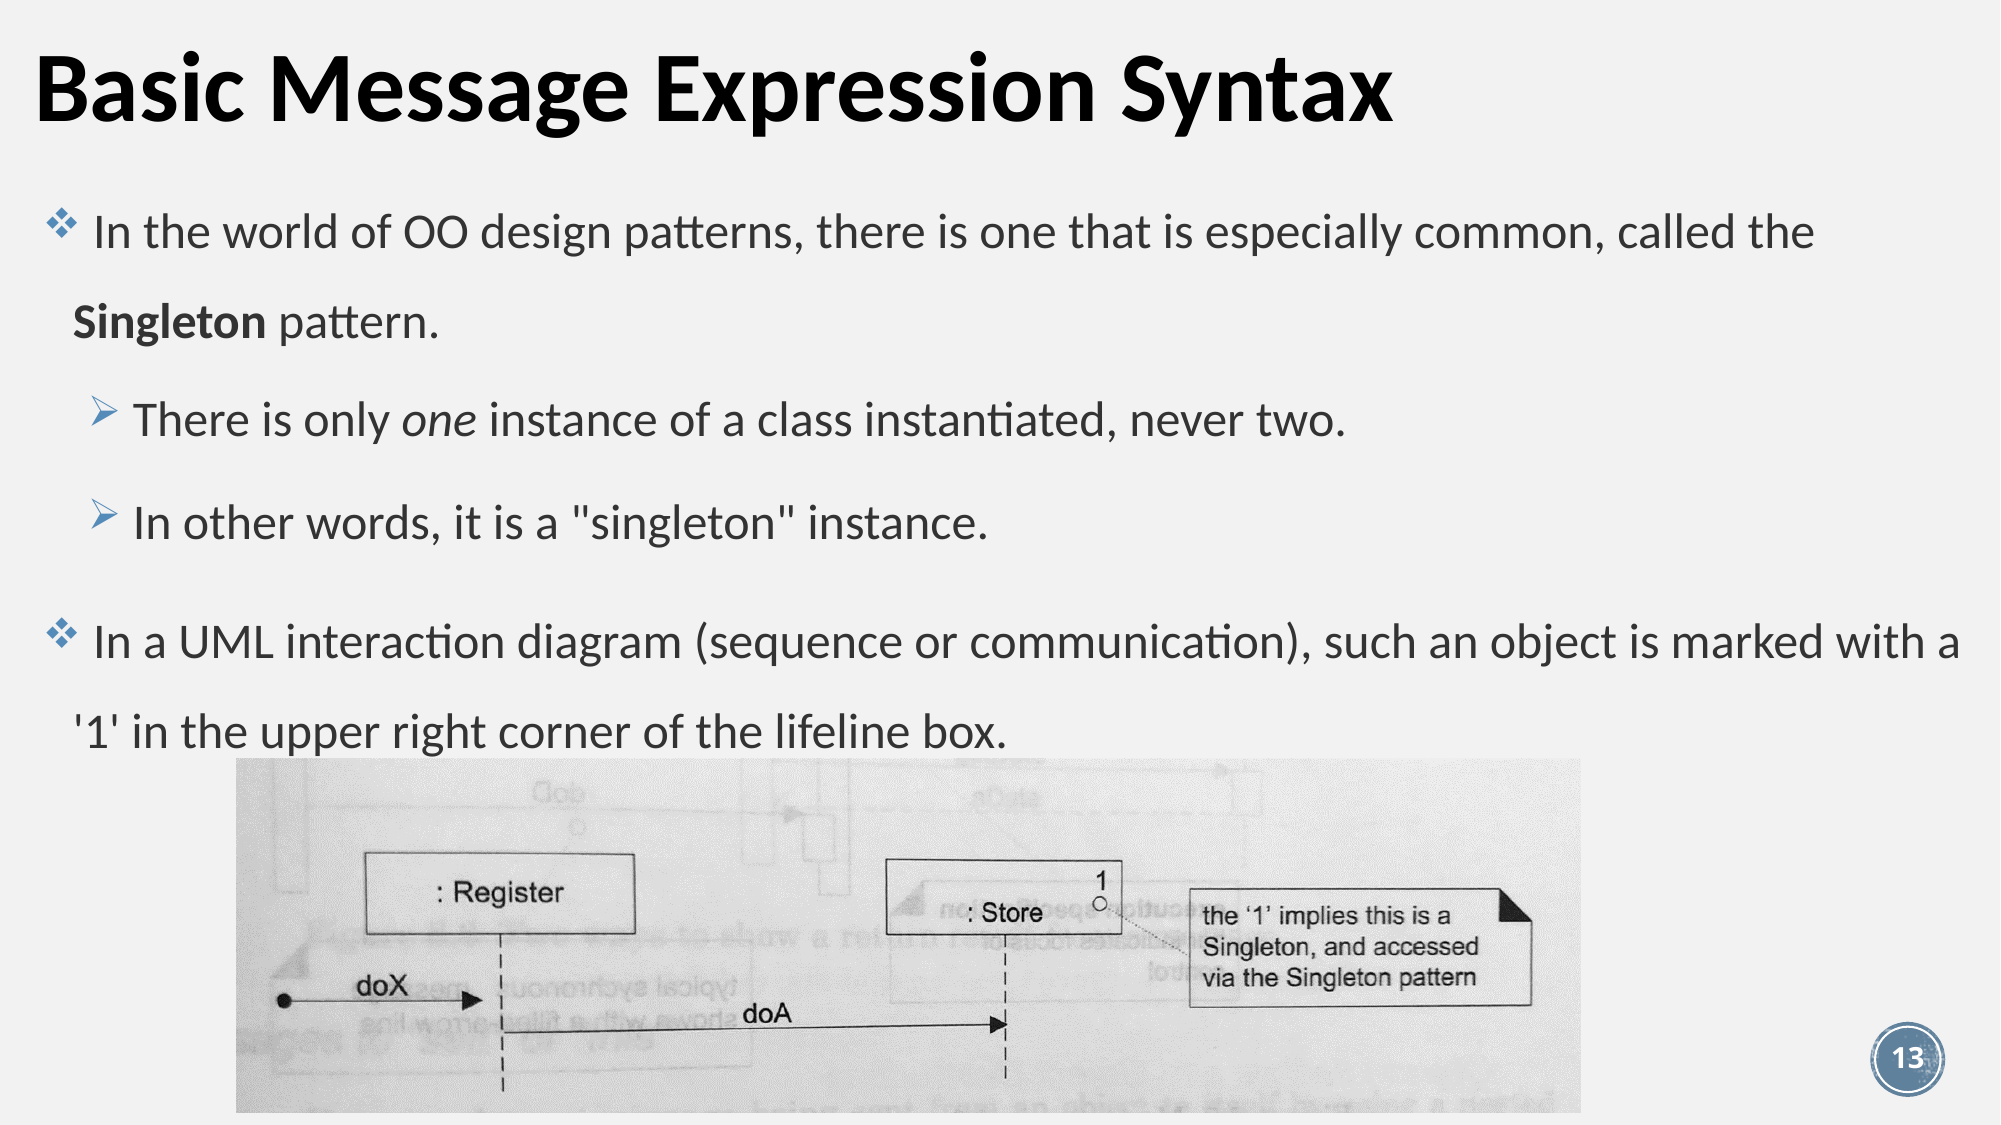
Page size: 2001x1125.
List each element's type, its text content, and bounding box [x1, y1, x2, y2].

picture [236, 758, 1581, 1113]
slide_number 13 [1855, 1028, 1961, 1089]
title Basic Message Expression Syntax [19, 18, 1983, 161]
list In the world of OO design patterns, there is one that is especially common, called the Singleton pattern. There is only one instance of a class instantiated, never two. In other words, it is a "singleton" instance. In a UML interaction diagram (sequence or communication), such an object is marked with a '1' in the upper right corner of the lifeline box. [27, 160, 1992, 757]
